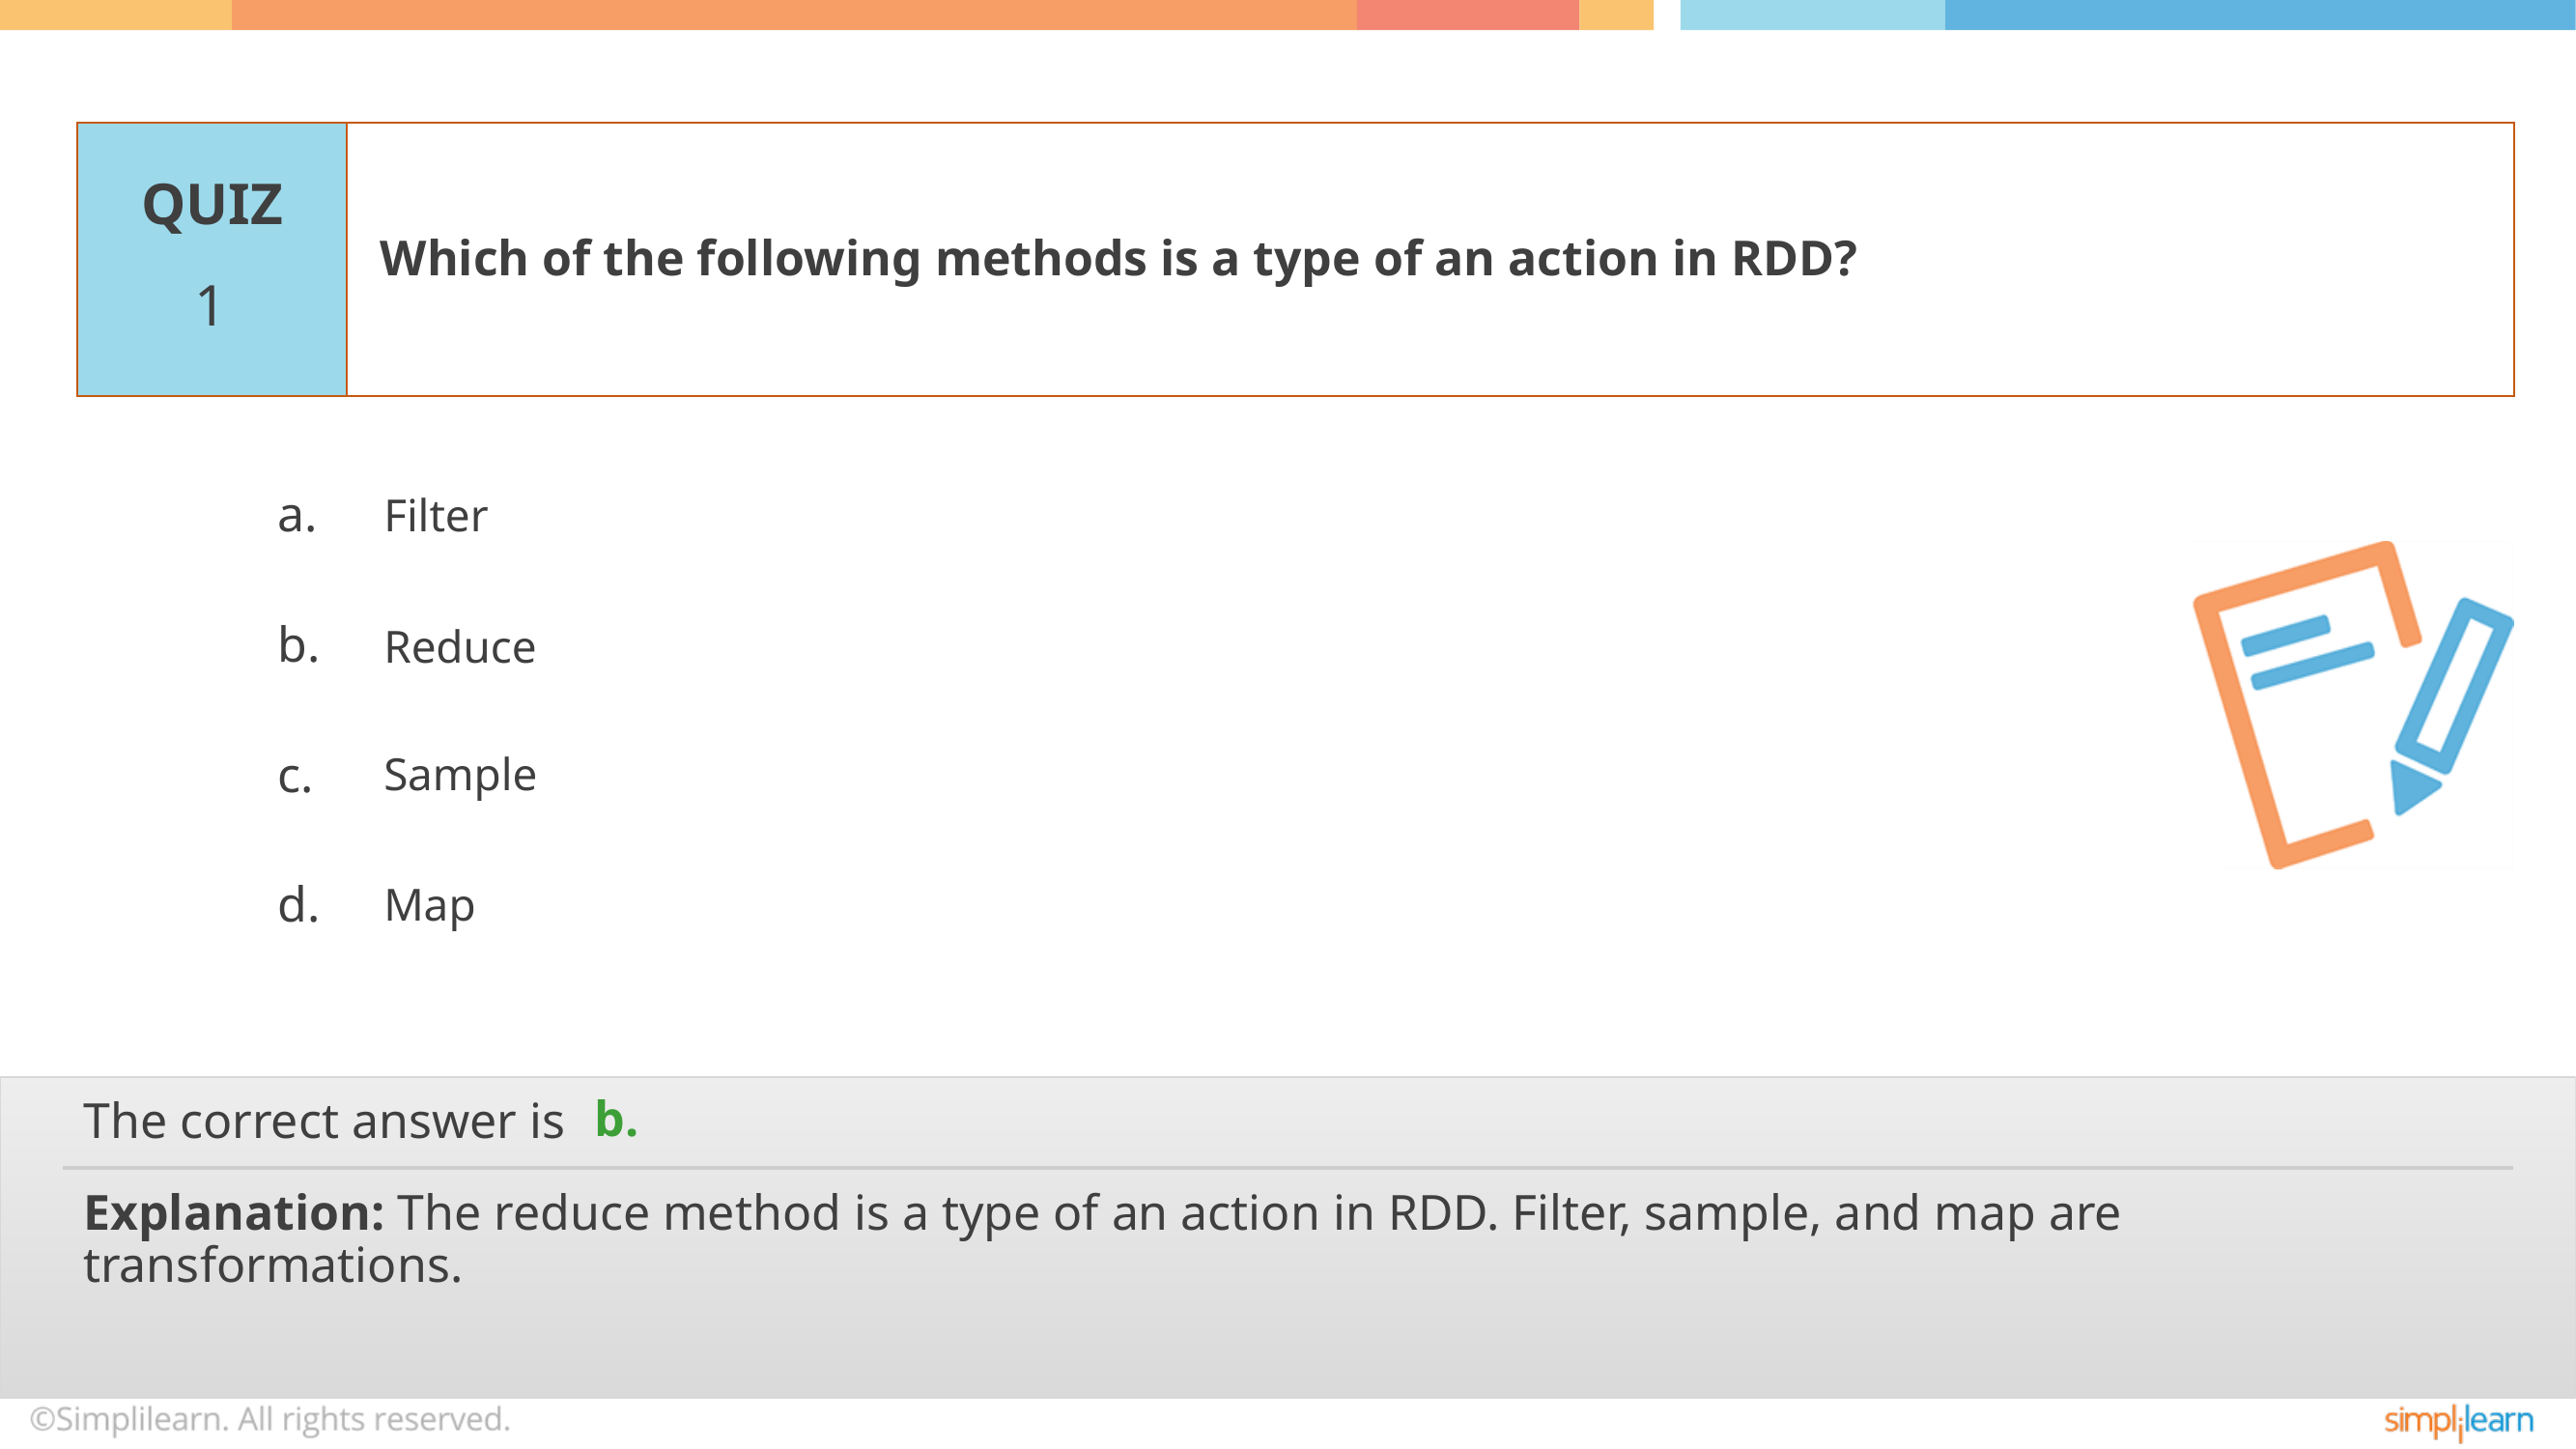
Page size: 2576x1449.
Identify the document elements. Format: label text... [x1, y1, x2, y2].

list Sample [369, 721, 2152, 833]
list 1 [77, 265, 344, 352]
list Reduce [369, 592, 2152, 704]
list Which of the following methods is a type of an action in RDD? [365, 147, 2488, 374]
list Filter [369, 462, 2152, 574]
list b. [580, 1071, 2010, 1170]
picture [0, 31, 2576, 1449]
list Map [369, 851, 2152, 963]
list Explanation: The reduce method is a type of an action in RDD. Filter, sample, and map are transformations. [69, 1181, 2488, 1386]
